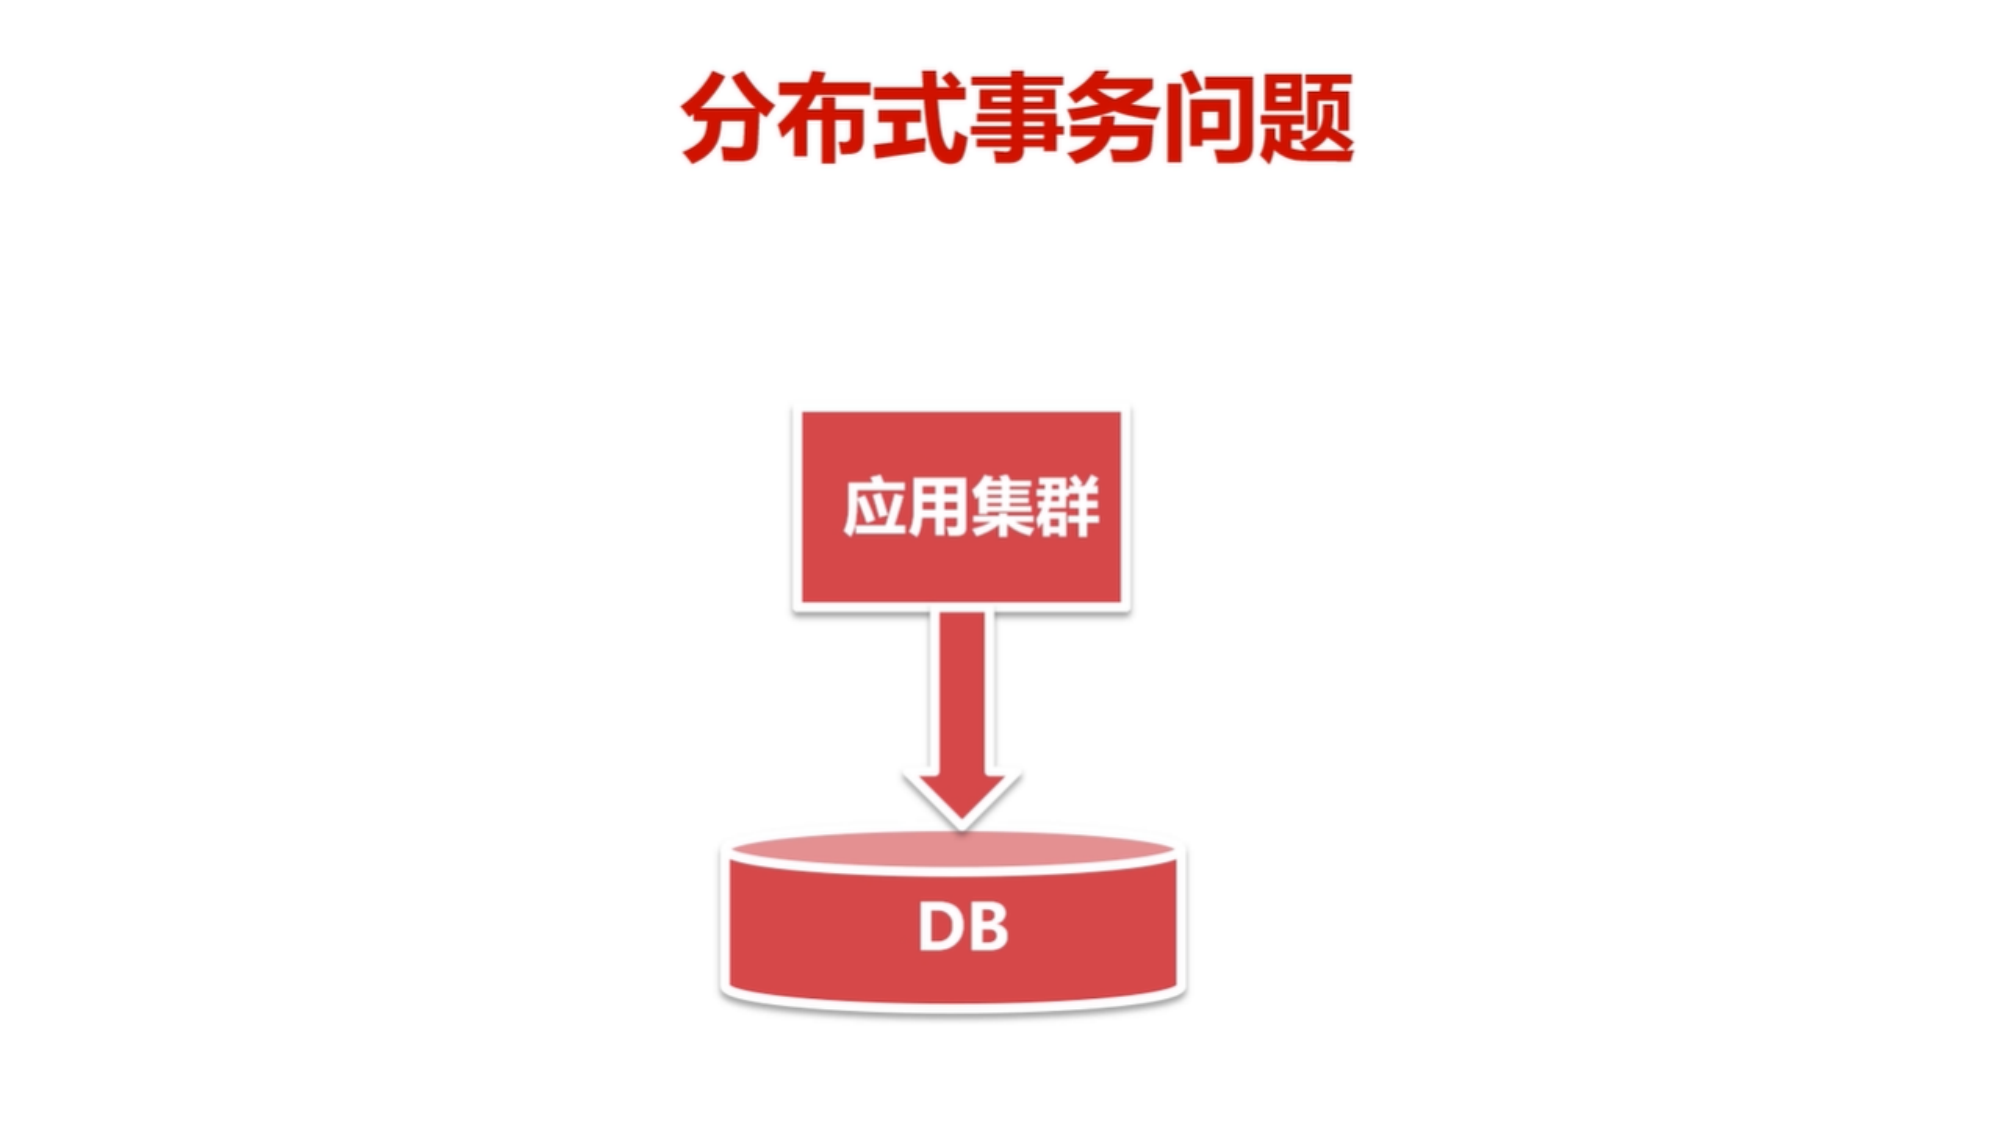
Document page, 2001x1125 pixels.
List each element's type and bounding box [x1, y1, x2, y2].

picture [353, 42, 1647, 1083]
